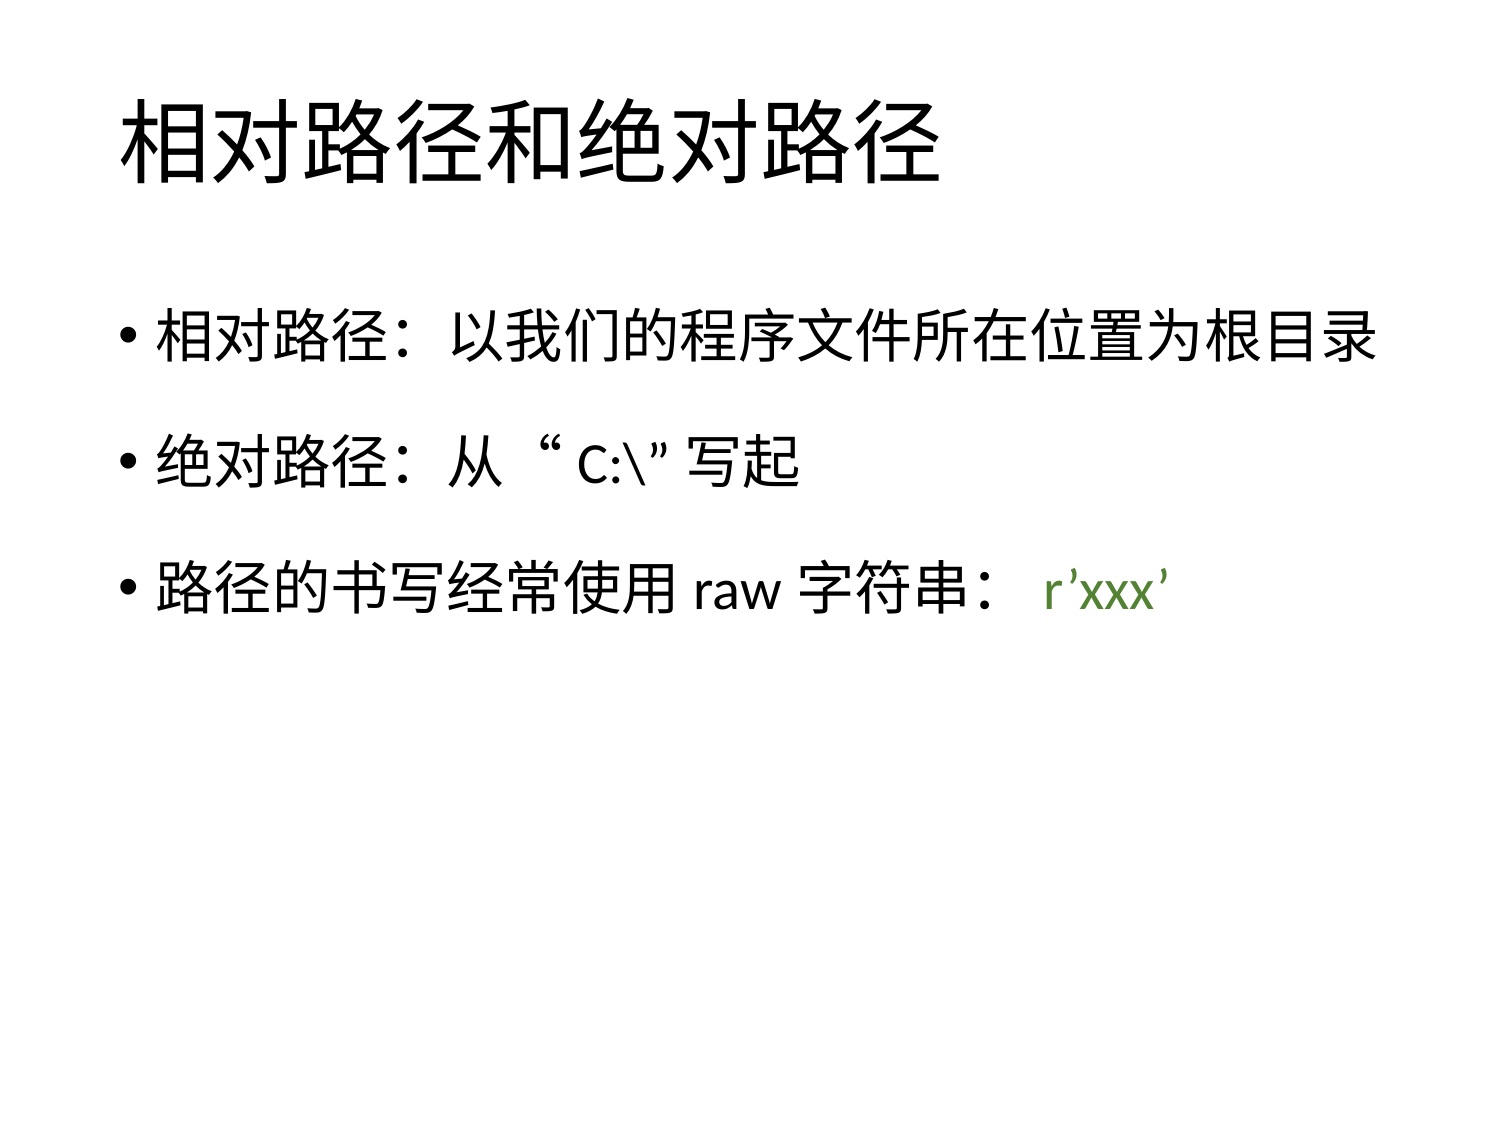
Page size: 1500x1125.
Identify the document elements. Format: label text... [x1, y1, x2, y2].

title 相对路径和绝对路径 [103, 59, 1397, 235]
list 相对路径：以我们的程序文件所在位置为根目录 绝对路径：从“C:\”写起 路径的书写经常使用raw字符串：r’xxx’ [103, 256, 1397, 1014]
